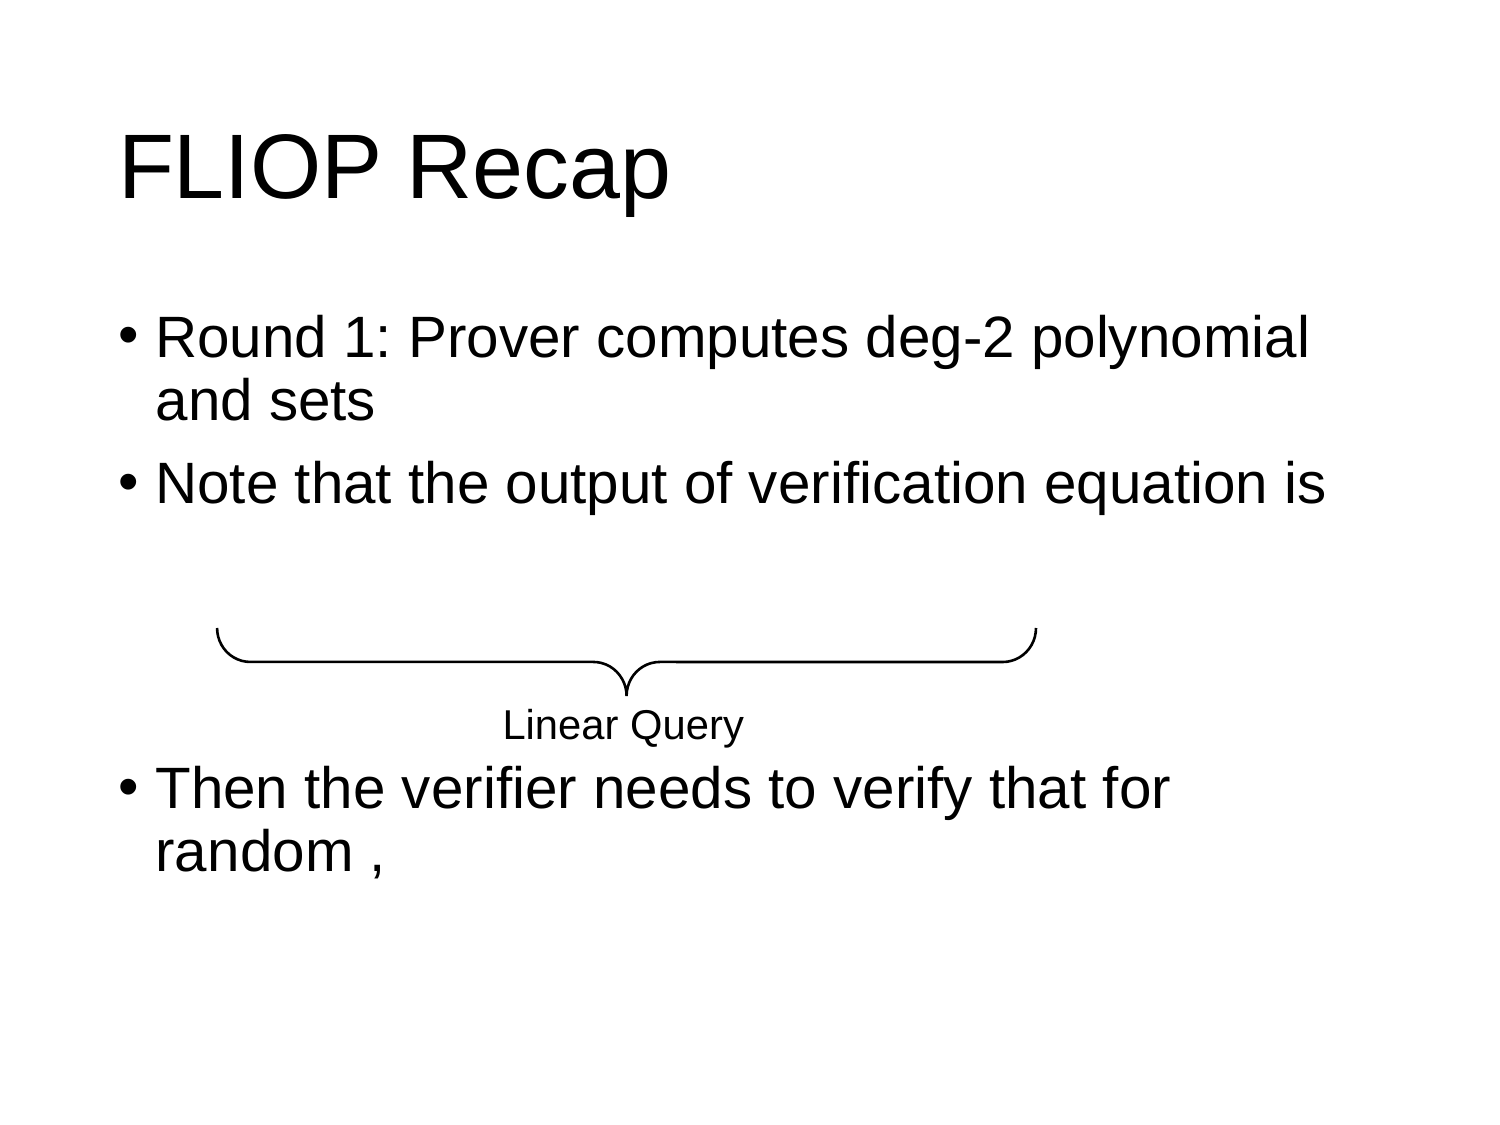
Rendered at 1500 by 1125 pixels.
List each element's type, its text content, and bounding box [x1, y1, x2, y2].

text_box [216, 627, 1037, 696]
title FLIOP Recap [103, 59, 1397, 278]
text_box Linear Query [487, 696, 886, 764]
